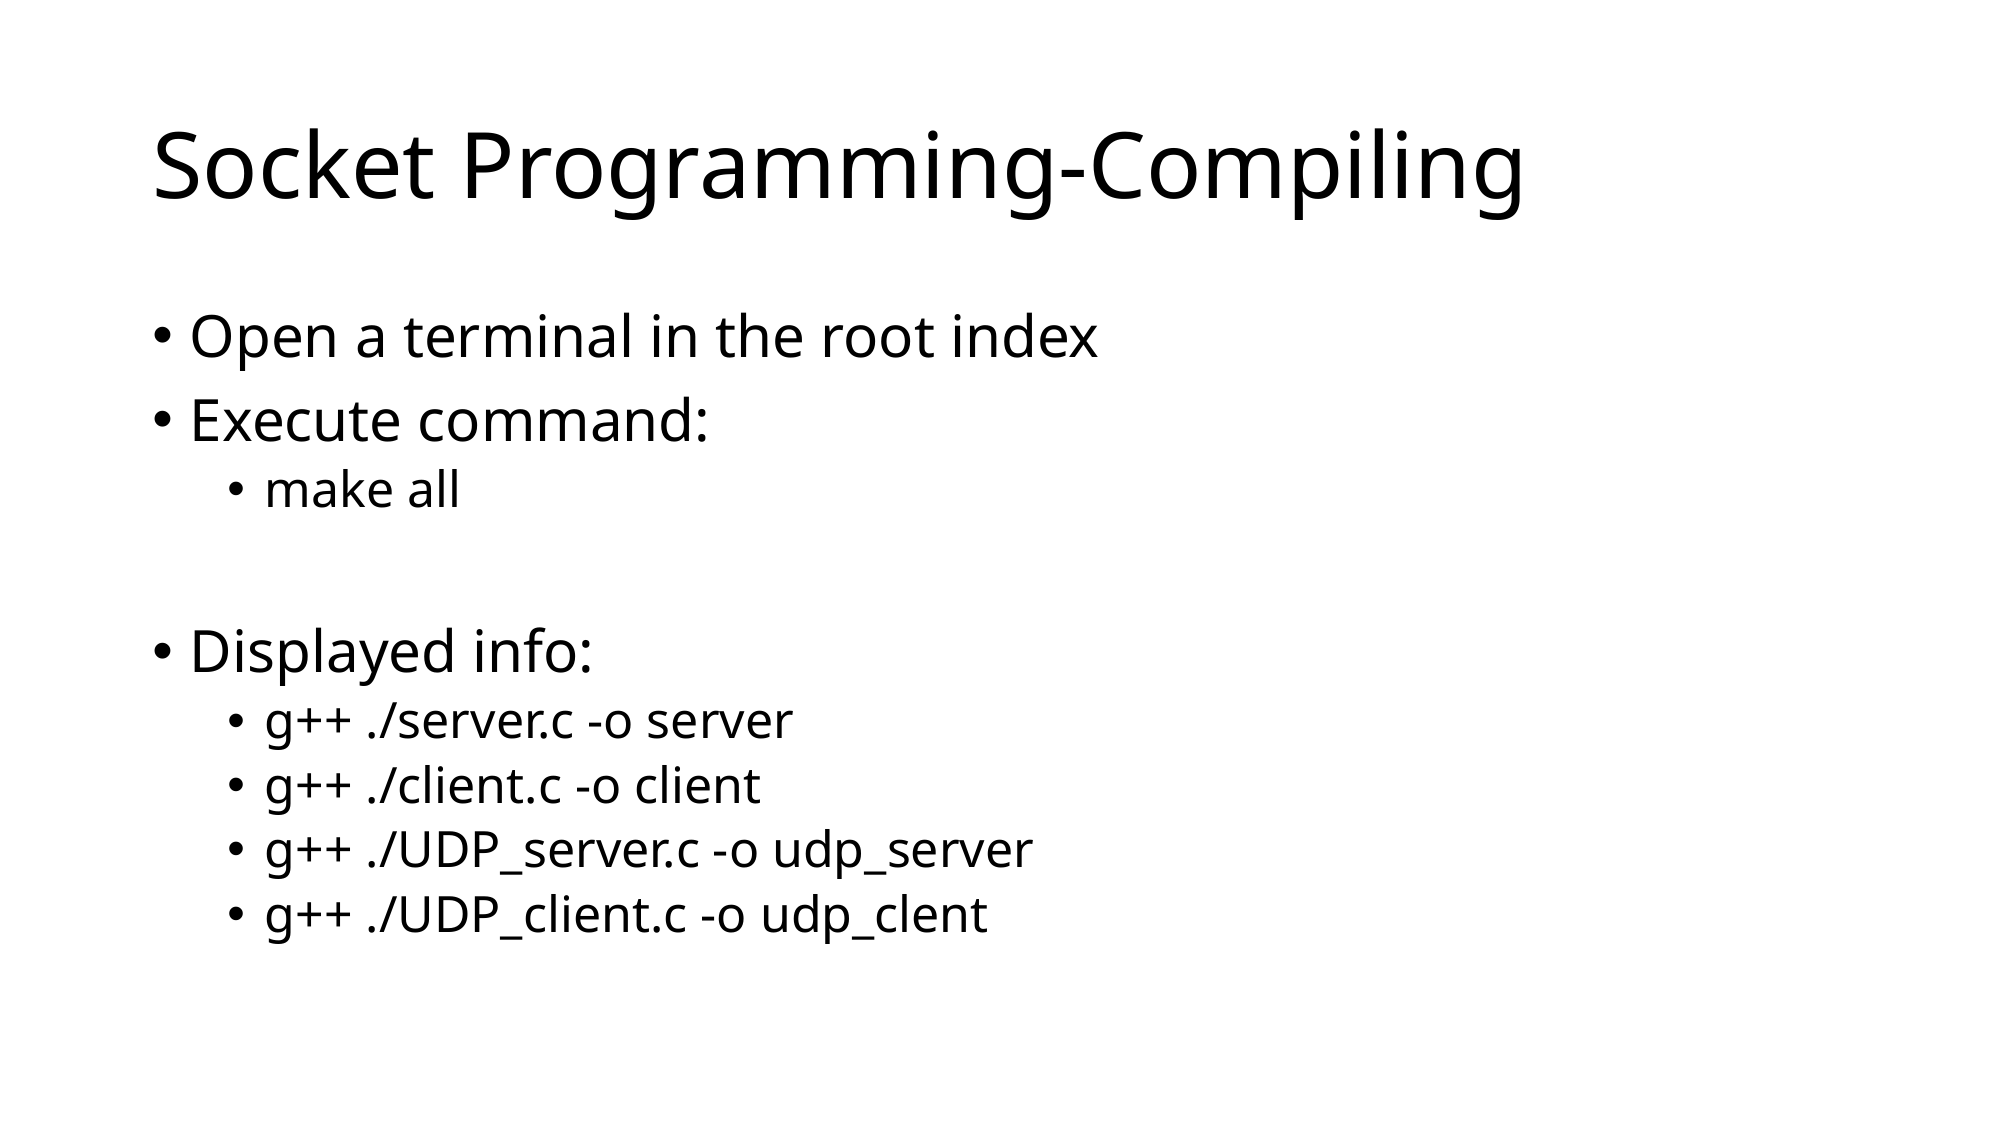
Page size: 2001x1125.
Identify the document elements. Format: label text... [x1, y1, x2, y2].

list Open a terminal in the root index Execute command: make all Displayed info: g++ ./server.c -o server g++ ./client.c -o client g++ ./UDP_server.c -o udp_server g++ ./UDP_client.c -o udp_clent [137, 299, 1863, 1014]
title Socket Programming-Compiling [137, 59, 1863, 278]
